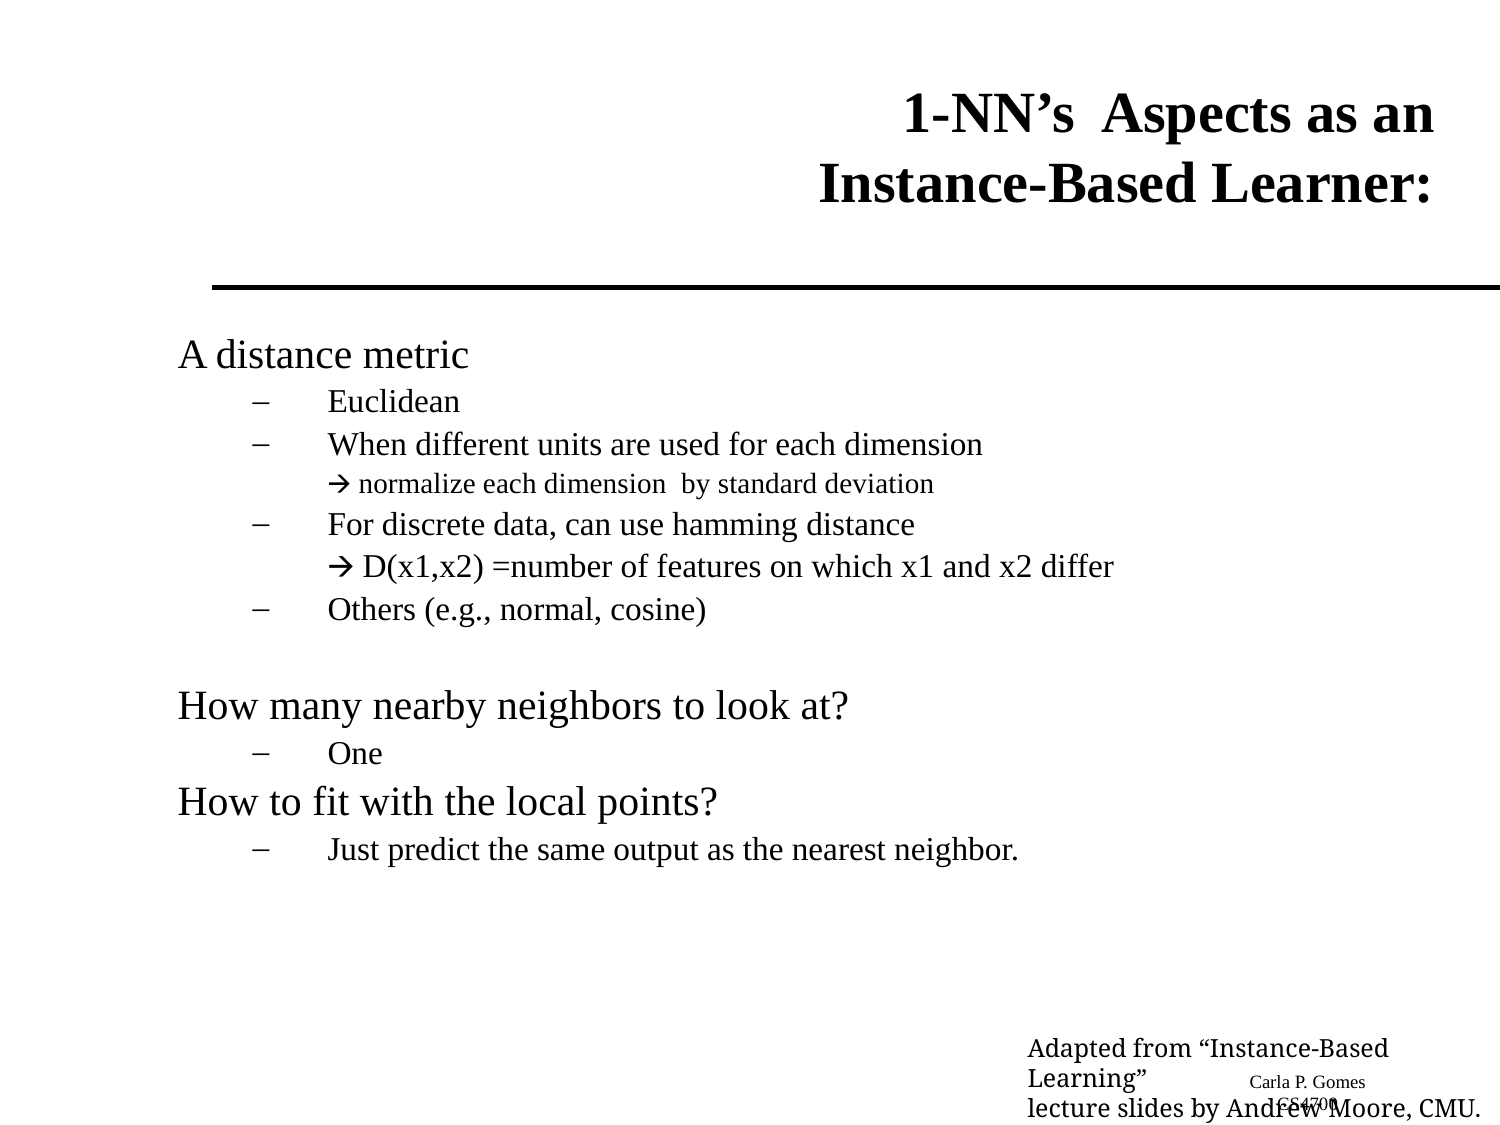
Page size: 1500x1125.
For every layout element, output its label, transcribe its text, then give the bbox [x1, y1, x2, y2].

list A distance metric Euclidean When different units are used for each dimension 🡪 normalize each dimension by standard deviation For discrete data, can use hamming distance 🡪 D(x1,x2) =number of features on which x1 and x2 differ Others (e.g., normal, cosine) How many nearby neighbors to look at? One How to fit with the local points? Just predict the same output as the nearest neighbor. [162, 324, 1438, 1000]
title 1-NN’s Aspects as an Instance-Based Learner: [174, 50, 1450, 238]
text_box Adapted from “Instance-Based Learning” lecture slides by Andrew Moore, CMU. [1012, 1025, 1500, 1125]
